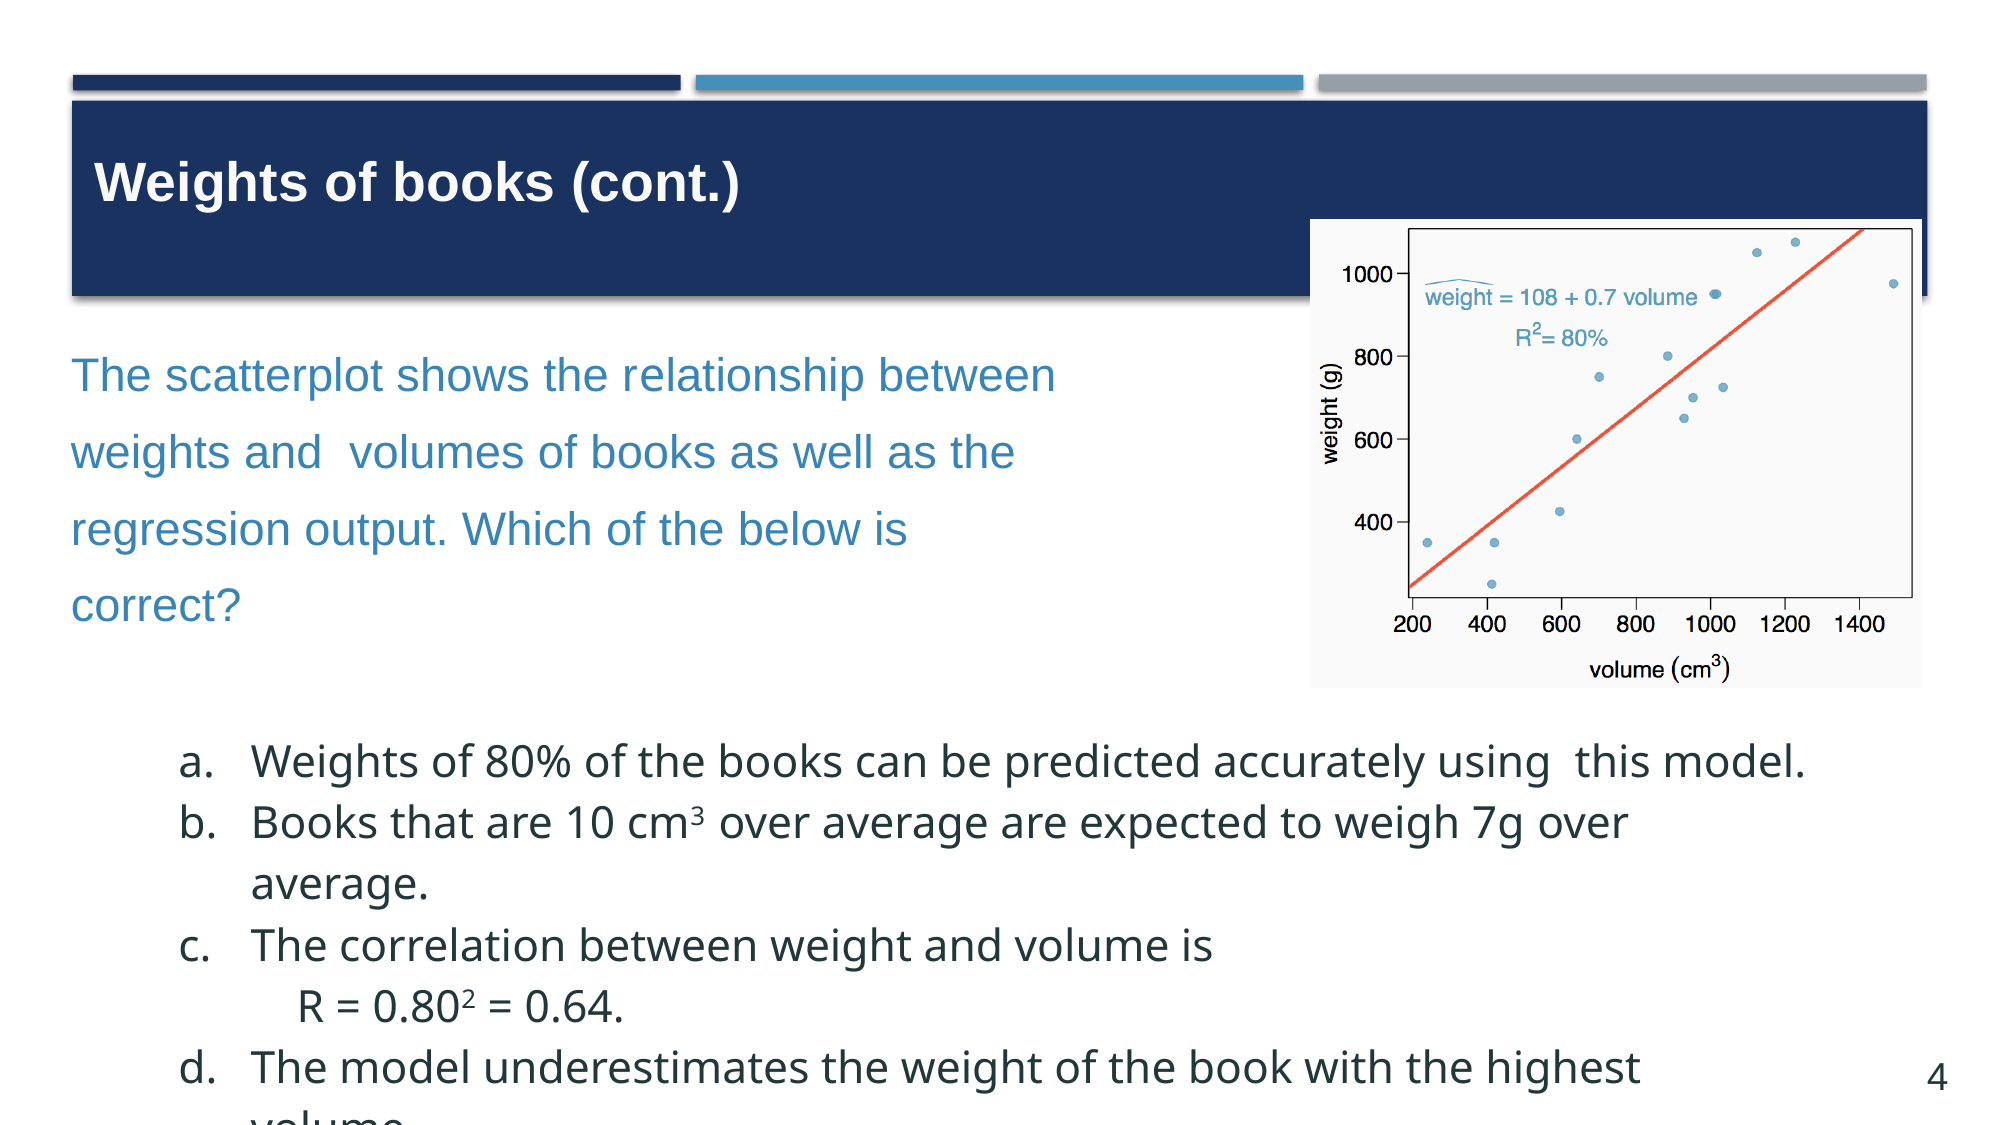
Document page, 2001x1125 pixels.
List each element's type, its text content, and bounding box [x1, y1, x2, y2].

text_box 4 [1921, 1046, 1956, 1086]
title Weights of books (cont.) [88, 146, 2000, 212]
picture [1309, 218, 1922, 689]
text_box Weights of 80% of the books can be predicted accurately using this model. Books that are 10 cm3 over average are expected to weigh 7g over average. The correlation between weight and volume is R = 0.802 = 0.64. The model underestimates the weight of the book with the highest volume. [150, 724, 1839, 1052]
text_box [150, 1052, 1695, 1125]
text_box The scatterplot shows the relationship between weights and volumes of books as well as the regression output. Which of the below is correct? [65, 323, 1075, 651]
